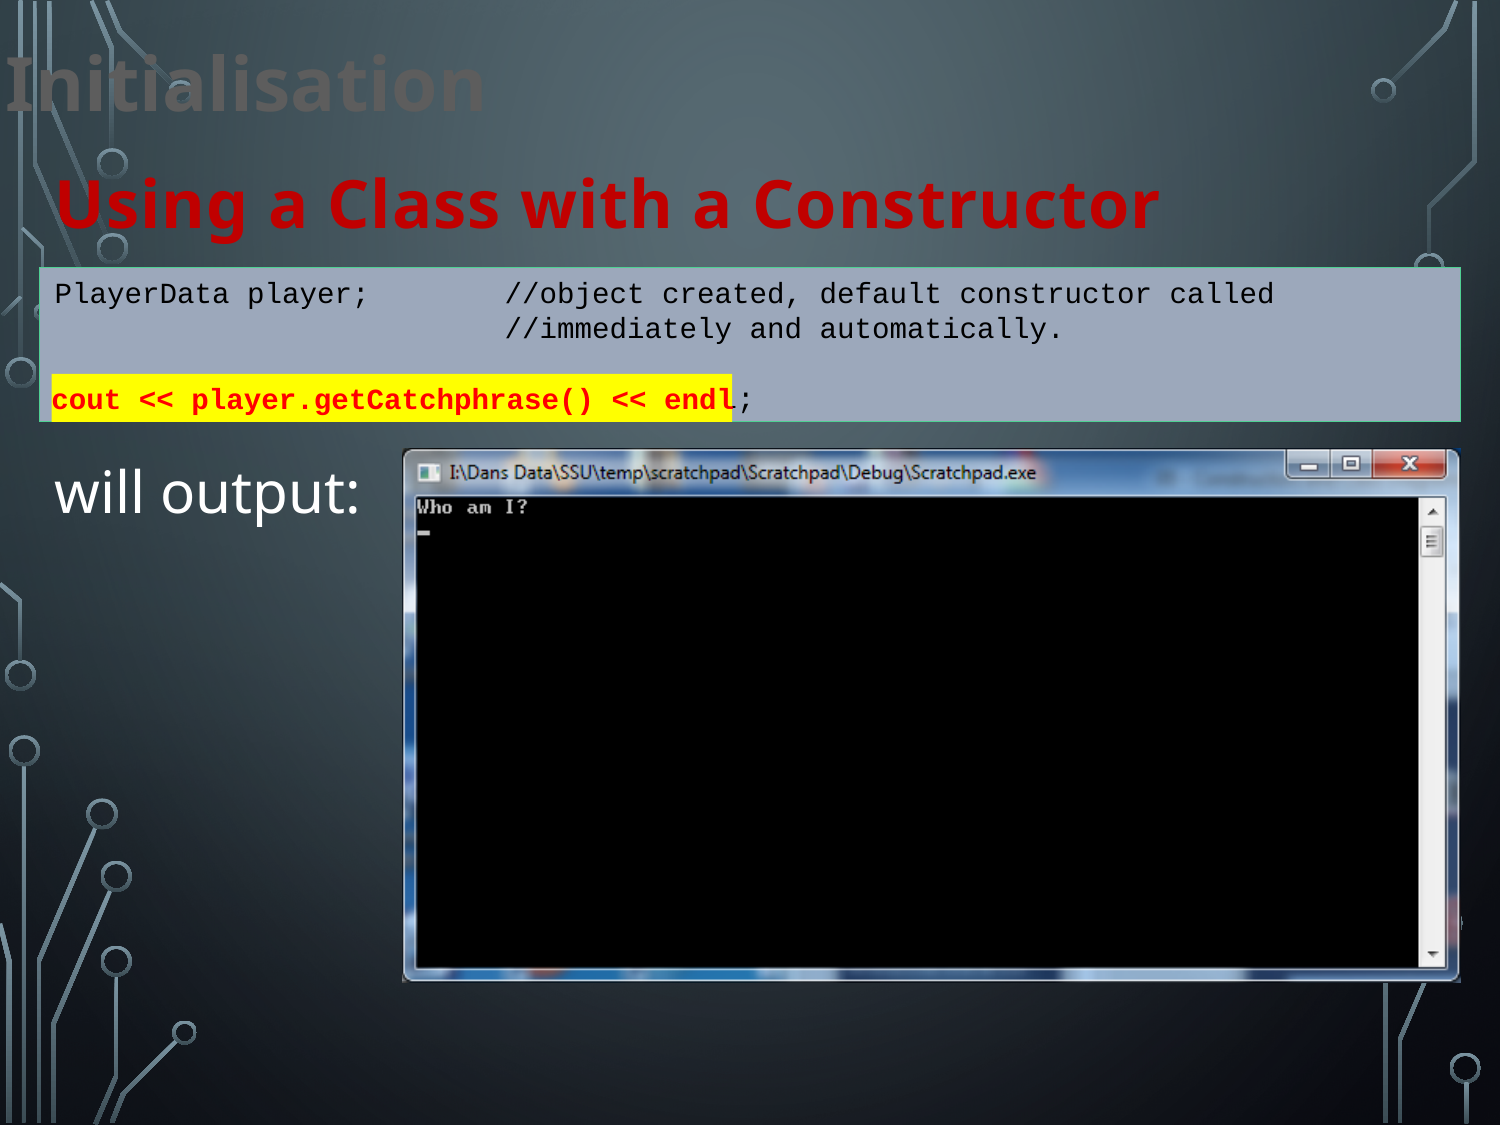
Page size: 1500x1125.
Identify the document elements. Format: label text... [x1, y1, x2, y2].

text_box Initialisation [0, 29, 503, 135]
text_box will output: [39, 448, 402, 533]
text_box Using a Class with a Constructor [39, 154, 1461, 250]
picture [402, 447, 1461, 983]
text_box cout << player.getCatchphrase() << endl [51, 373, 733, 422]
text_box PlayerData player; //object created, default constructor called //immediately and automatically. cout << player.getCatchphrase() << endl; [39, 267, 1461, 422]
